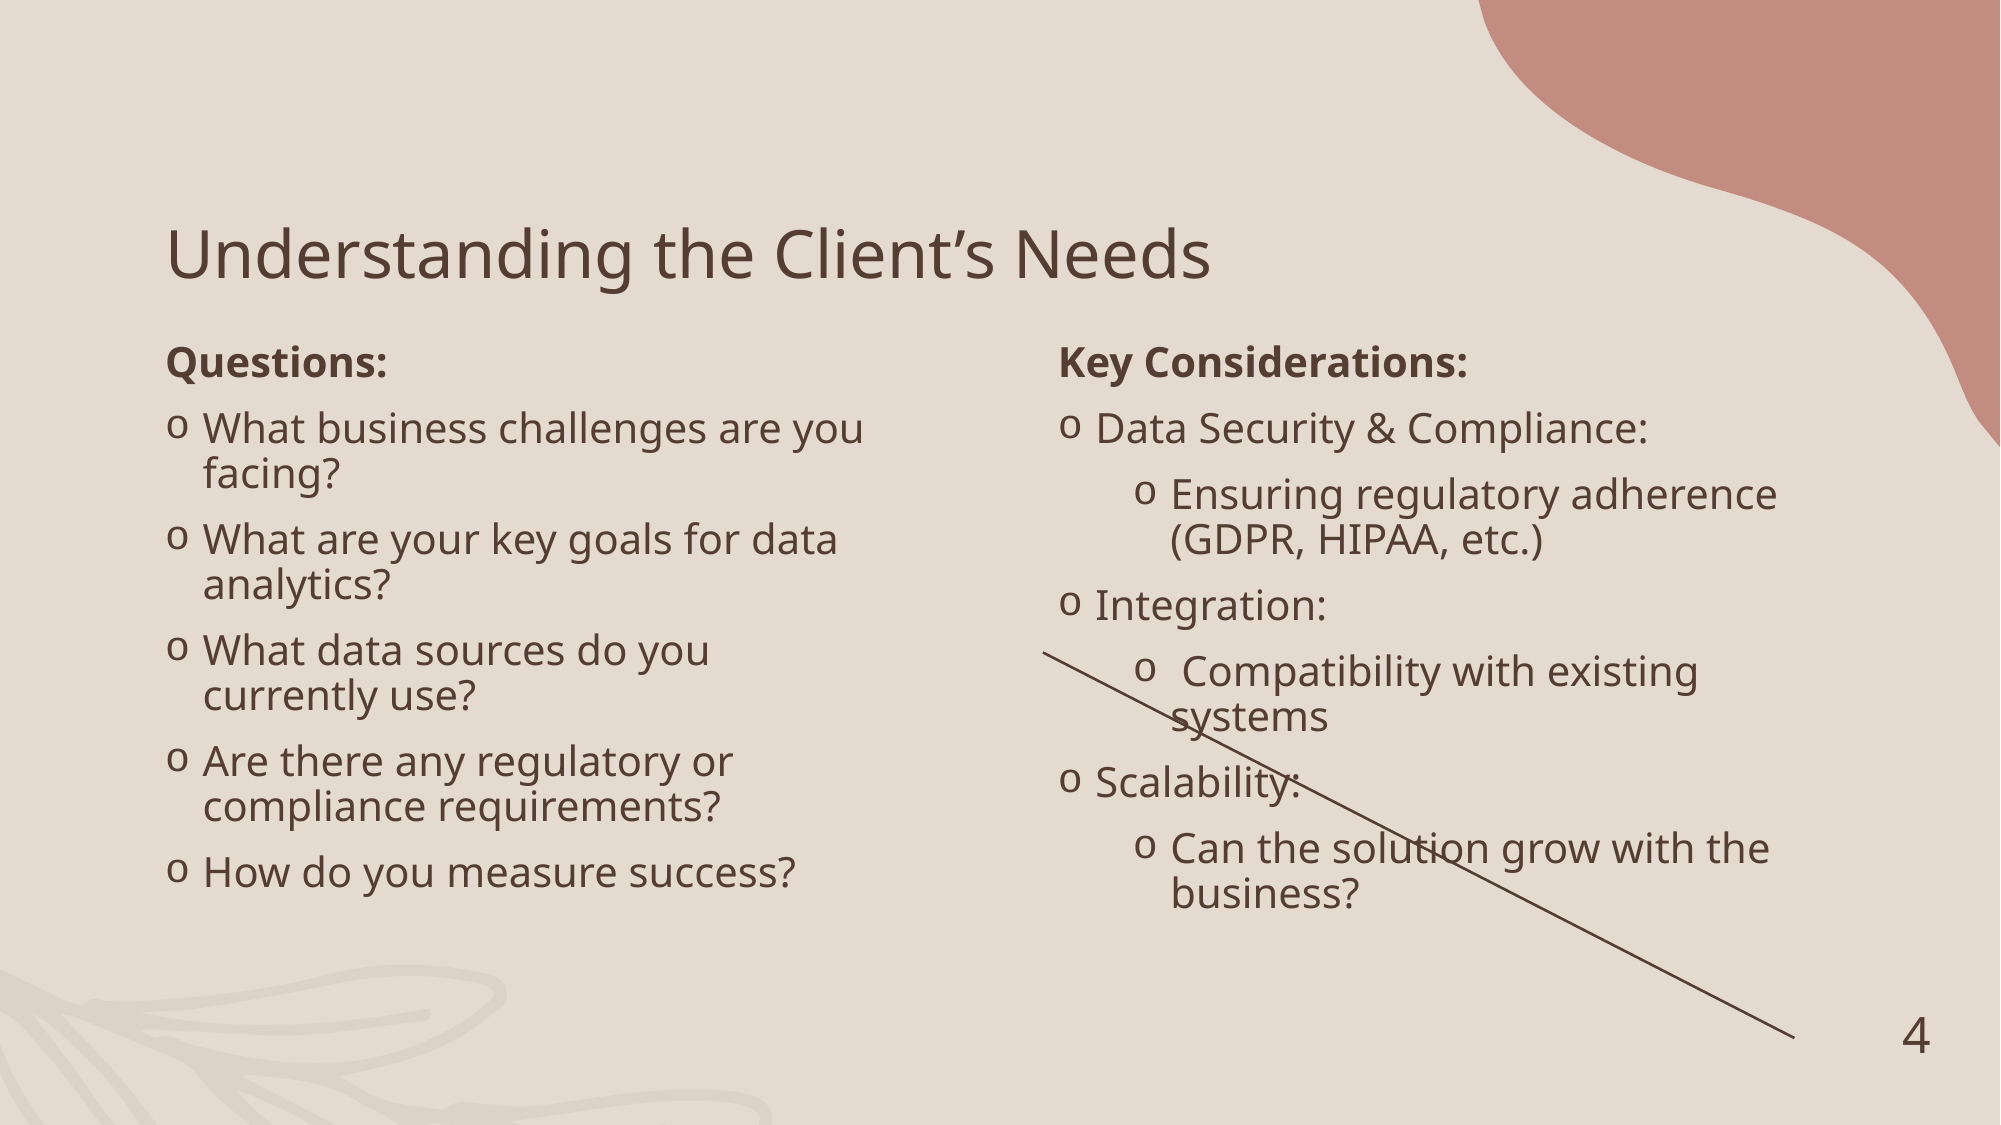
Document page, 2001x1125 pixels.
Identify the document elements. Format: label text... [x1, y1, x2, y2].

slide_number 4 [1862, 964, 1971, 1112]
title Understanding the Client’s Needs [150, 149, 1850, 300]
list Questions: What business challenges are you facing? What are your key goals for data analytics? What data sources do you currently use? Are there any regulatory or compliance requirements? How do you measure success? [150, 334, 901, 971]
list Key Considerations: Data Security & Compliance: Ensuring regulatory adherence (GDPR, HIPAA, etc.) Integration: Compatibility with existing systems Scalability: Can the solution grow with the business? [1042, 334, 1794, 971]
